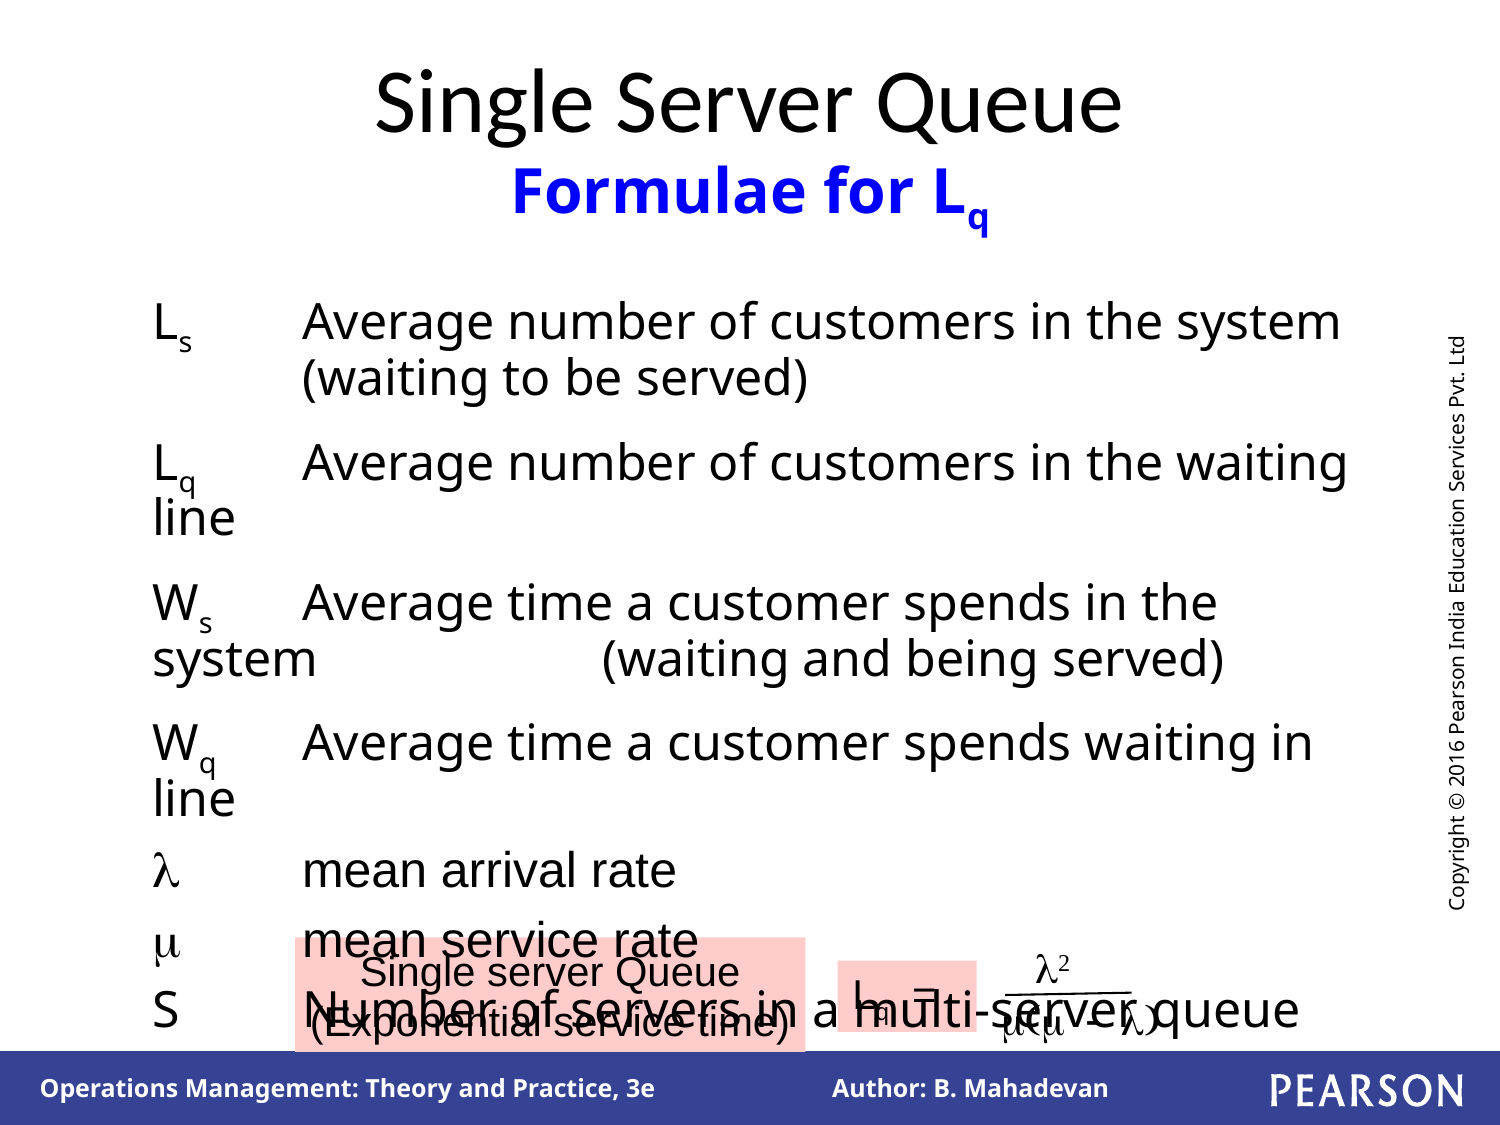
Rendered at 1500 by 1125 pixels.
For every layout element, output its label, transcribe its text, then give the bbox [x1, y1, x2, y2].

title Single Server Queue Formulae for Lq [75, 45, 1425, 233]
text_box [985, 934, 1188, 1052]
text_box Ls Average number of customers in the system (waiting to be served) Lq Average number of customers in the waiting line Ws Average time a customer spends in the system (waiting and being served) Wq Average time a customer spends waiting in line  mean arrival rate  mean service rate S Number of servers in a multi-server queue [137, 283, 1400, 1045]
text_box Single server Queue (Exponential service time) [295, 1045, 806, 1052]
